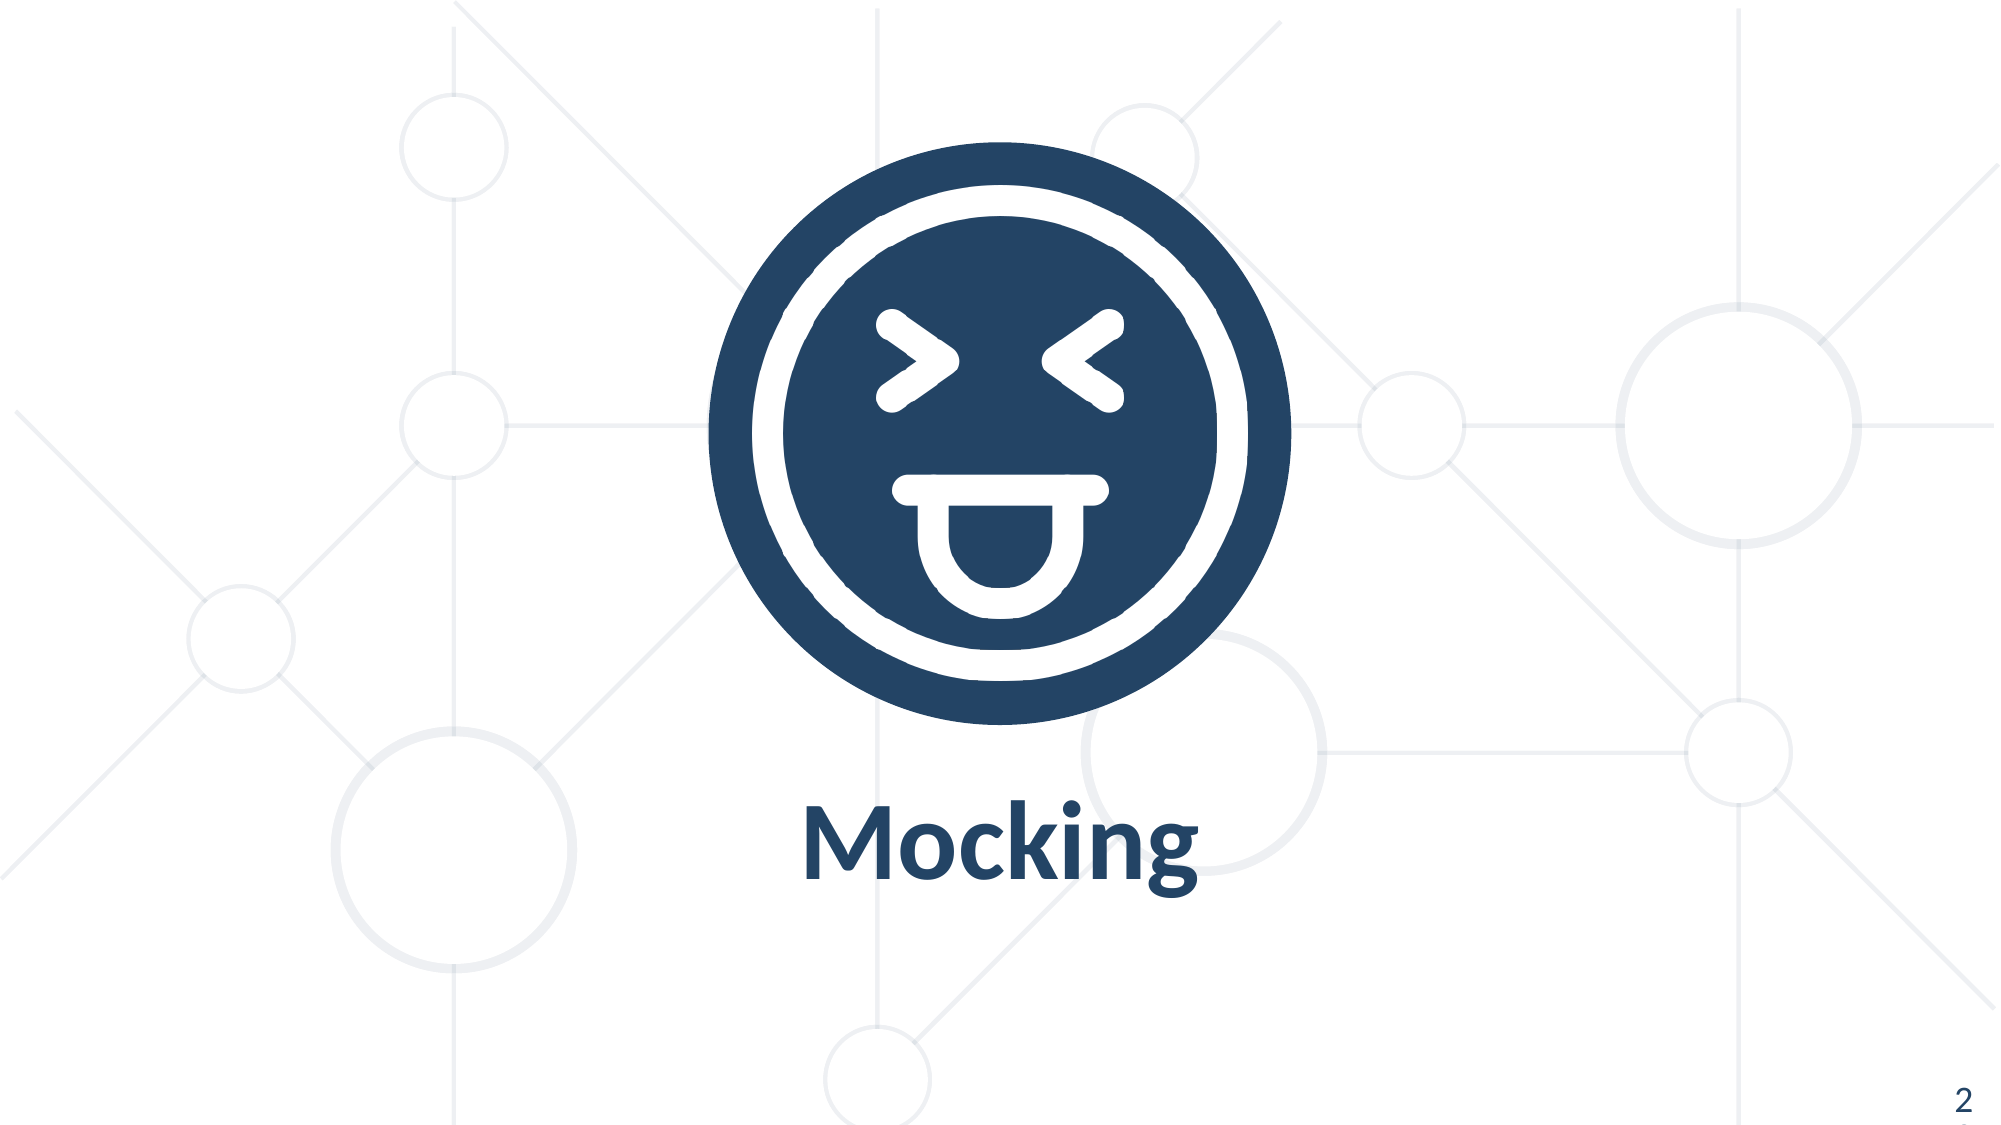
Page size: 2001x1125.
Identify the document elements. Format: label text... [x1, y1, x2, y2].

title Mocking [100, 771, 1900, 898]
slide_number 22 [1939, 1067, 2000, 1117]
picture [752, 185, 1248, 681]
